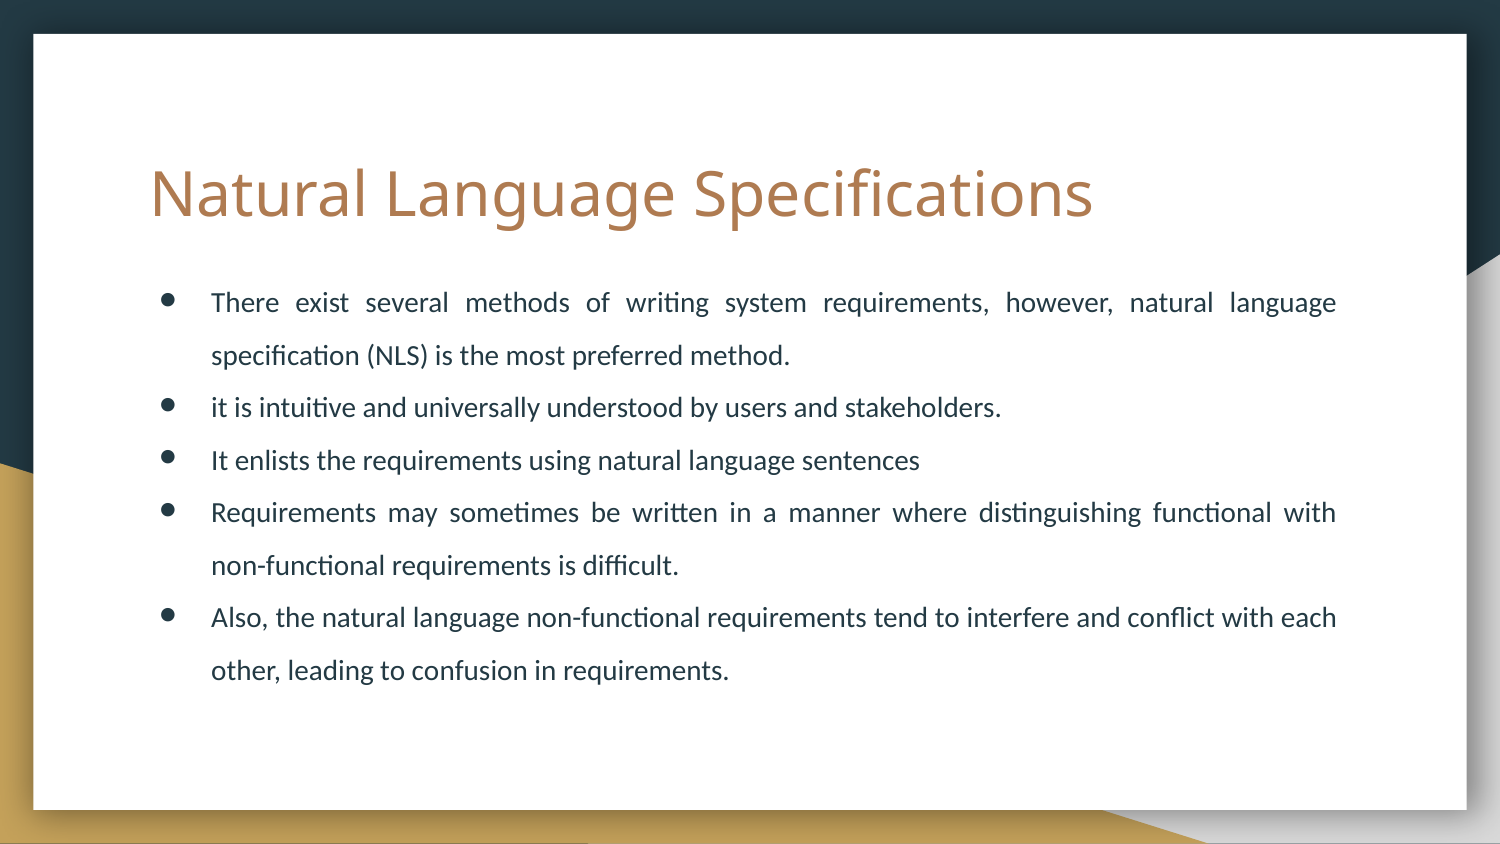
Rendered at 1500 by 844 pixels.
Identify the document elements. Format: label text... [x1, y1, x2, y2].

title Natural Language Specifications [134, 138, 1366, 296]
list There exist several methods of writing system requirements, however, natural language specification (NLS) is the most preferred method. it is intuitive and universally understood by users and stakeholders. It enlists the requirements using natural language sentences Requirements may sometimes be written in a manner where distinguishing functional with non-functional requirements is difficult. Also, the natural language non-functional requirements tend to interfere and conflict with each other, leading to confusion in requirements. [121, 251, 1353, 653]
